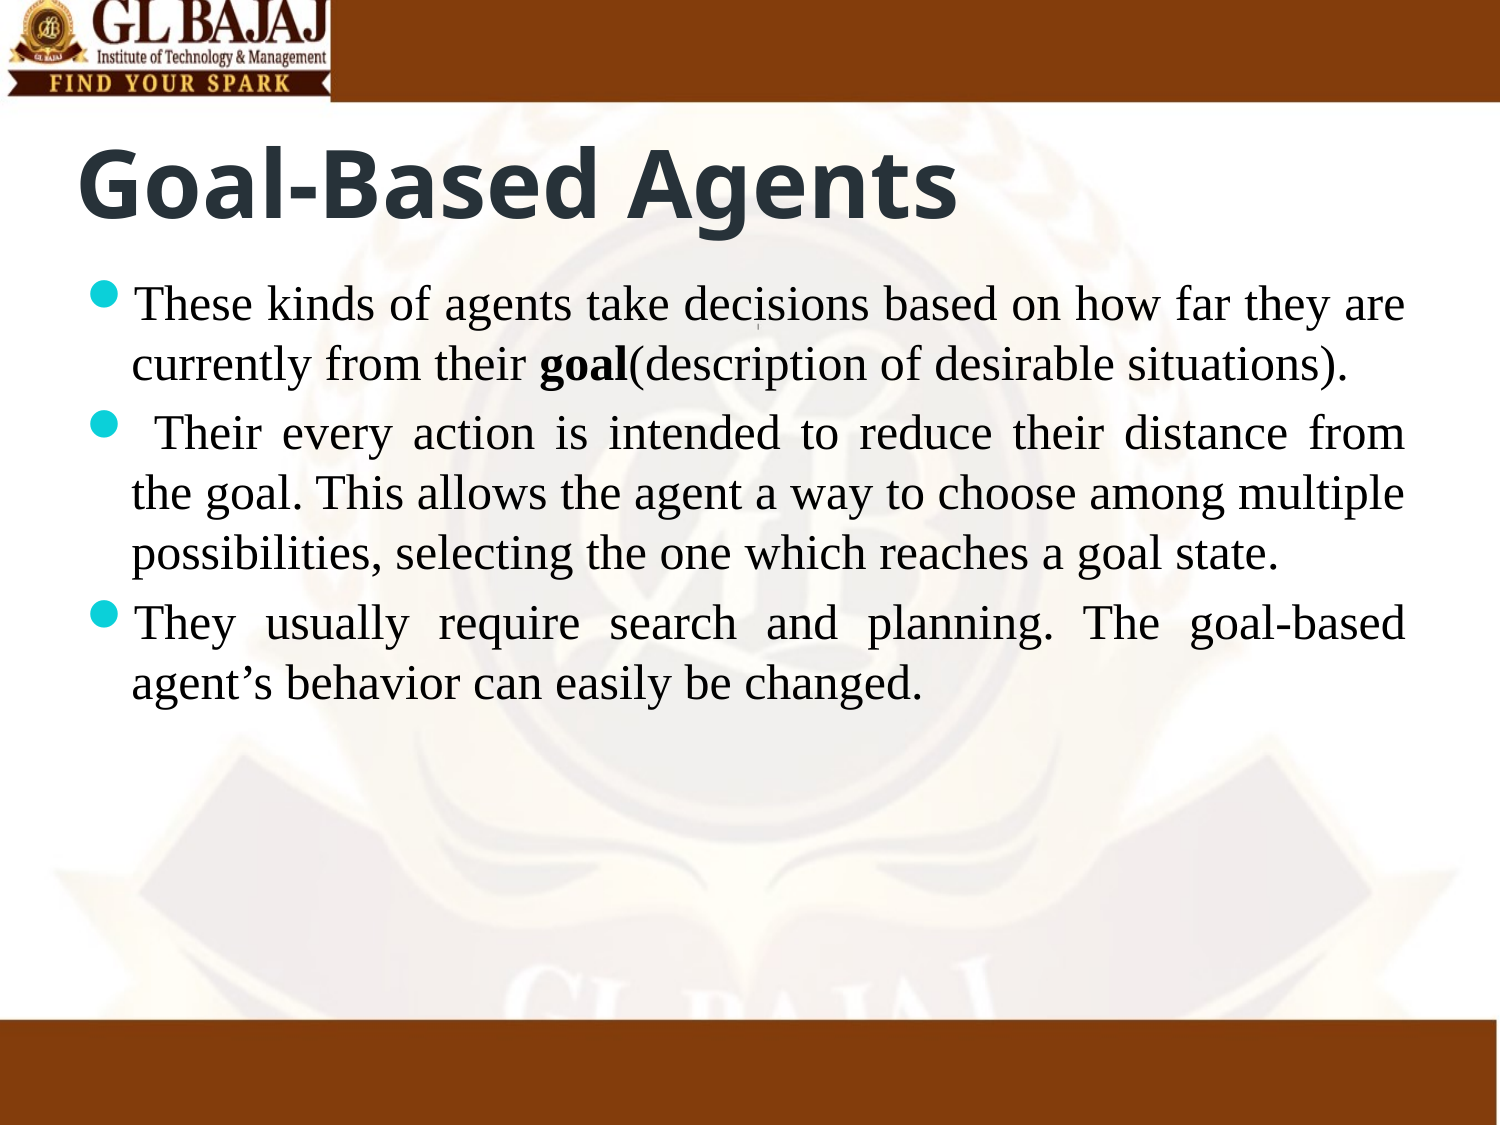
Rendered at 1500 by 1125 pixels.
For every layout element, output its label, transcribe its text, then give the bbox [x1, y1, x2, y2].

title Goal-Based Agents [75, 115, 1425, 238]
picture [0, 0, 1500, 1125]
list These kinds of agents take decisions based on how far they are currently from their goal(description of desirable situations). Their every action is intended to reduce their distance from the goal. This allows the agent a way to choose among multiple possibilities, selecting the one which reaches a goal state. They usually require search and planning. The goal-based agent’s behavior can easily be changed. [71, 262, 1422, 983]
